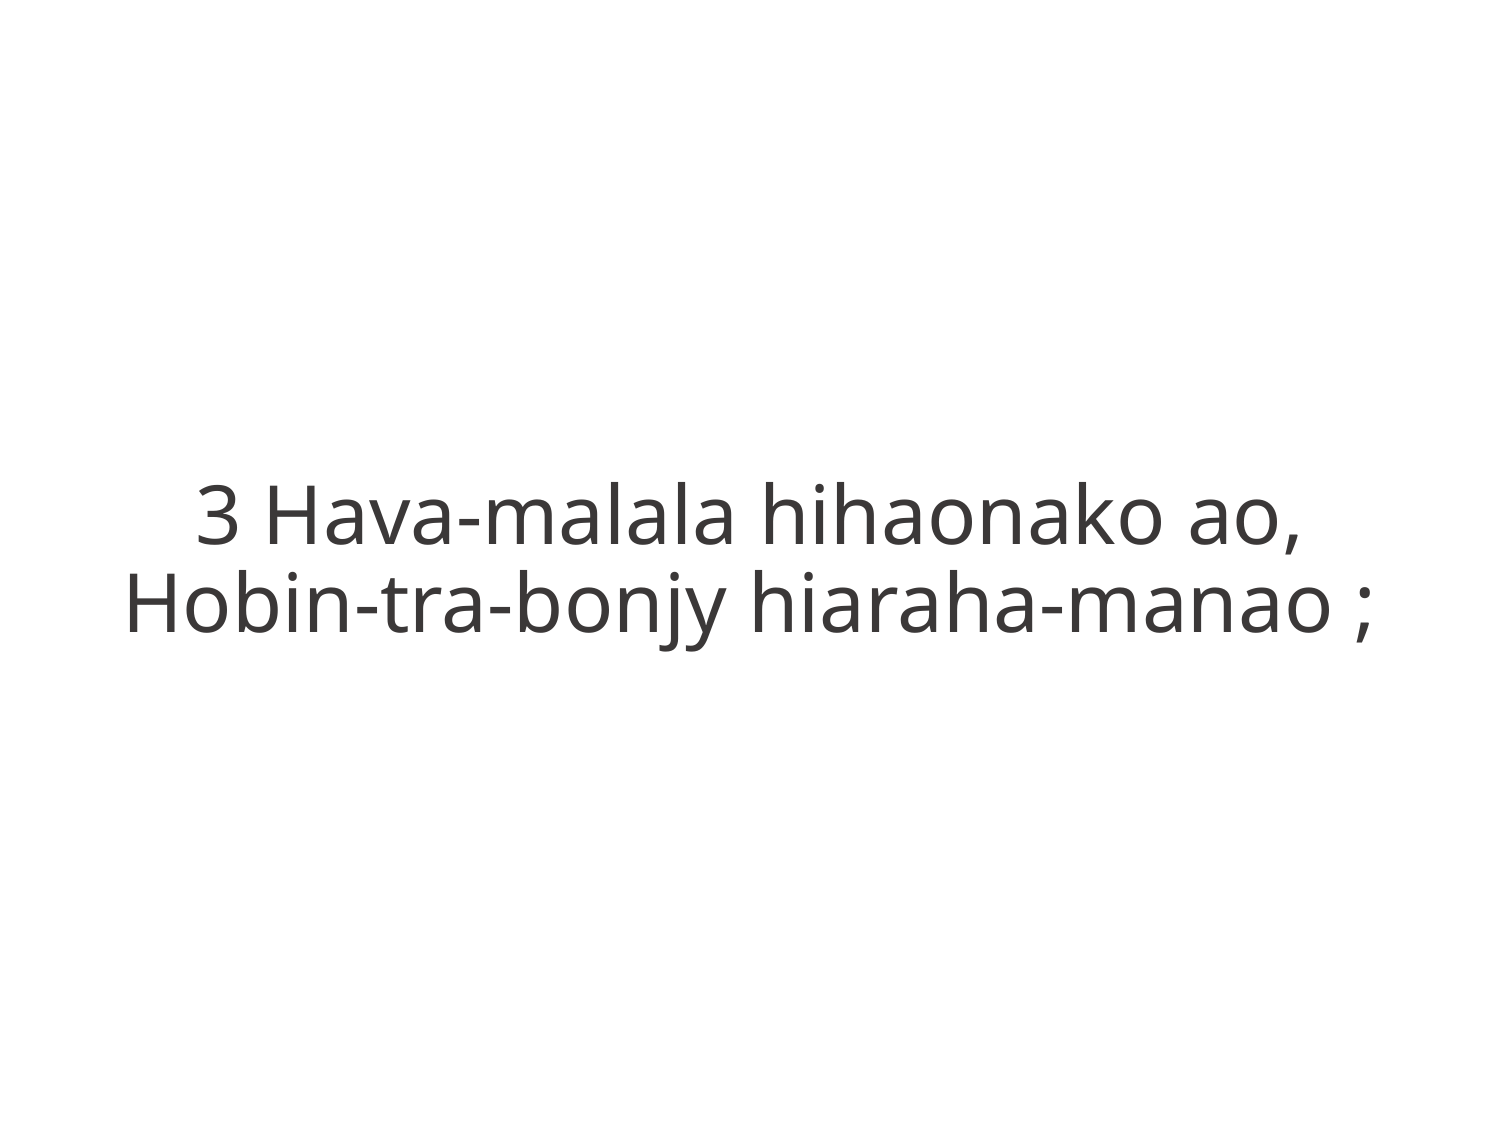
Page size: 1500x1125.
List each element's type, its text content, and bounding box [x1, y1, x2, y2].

title 3 Hava-malala hihaonako ao, Hobin-tra-bonjy hiaraha-manao ; [103, 453, 1397, 672]
